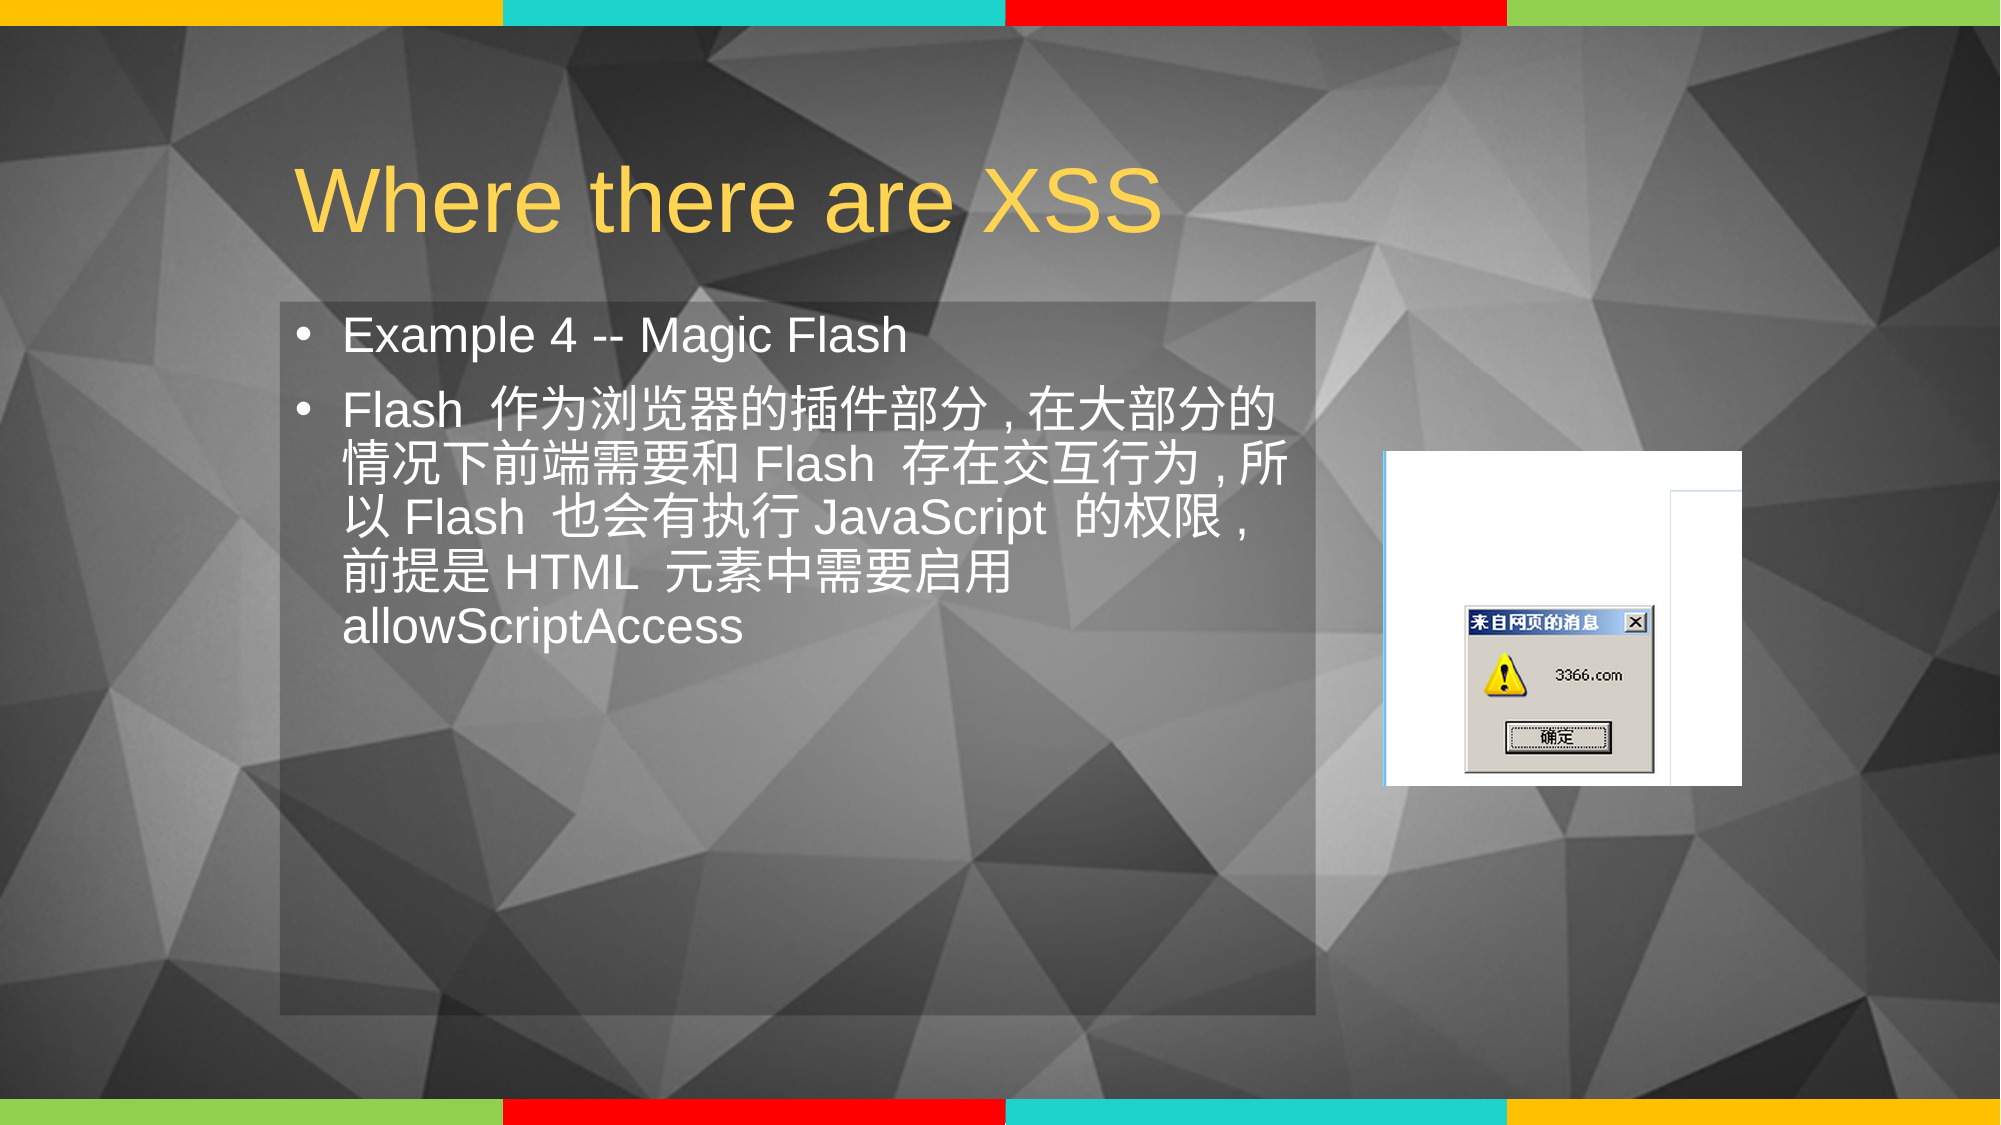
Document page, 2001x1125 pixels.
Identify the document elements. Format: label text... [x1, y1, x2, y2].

title Where there are XSS [279, 126, 1603, 279]
picture [0, 0, 2001, 1125]
list Example 4 -- Magic Flash Flash 作为浏览器的插件部分,在大部分的情况下前端需要和Flash 存在交互行为,所以Flash 也会有执行JavaScript 的权限,前提是HTML 元素中需要启用allowScriptAccess [279, 301, 1316, 1016]
